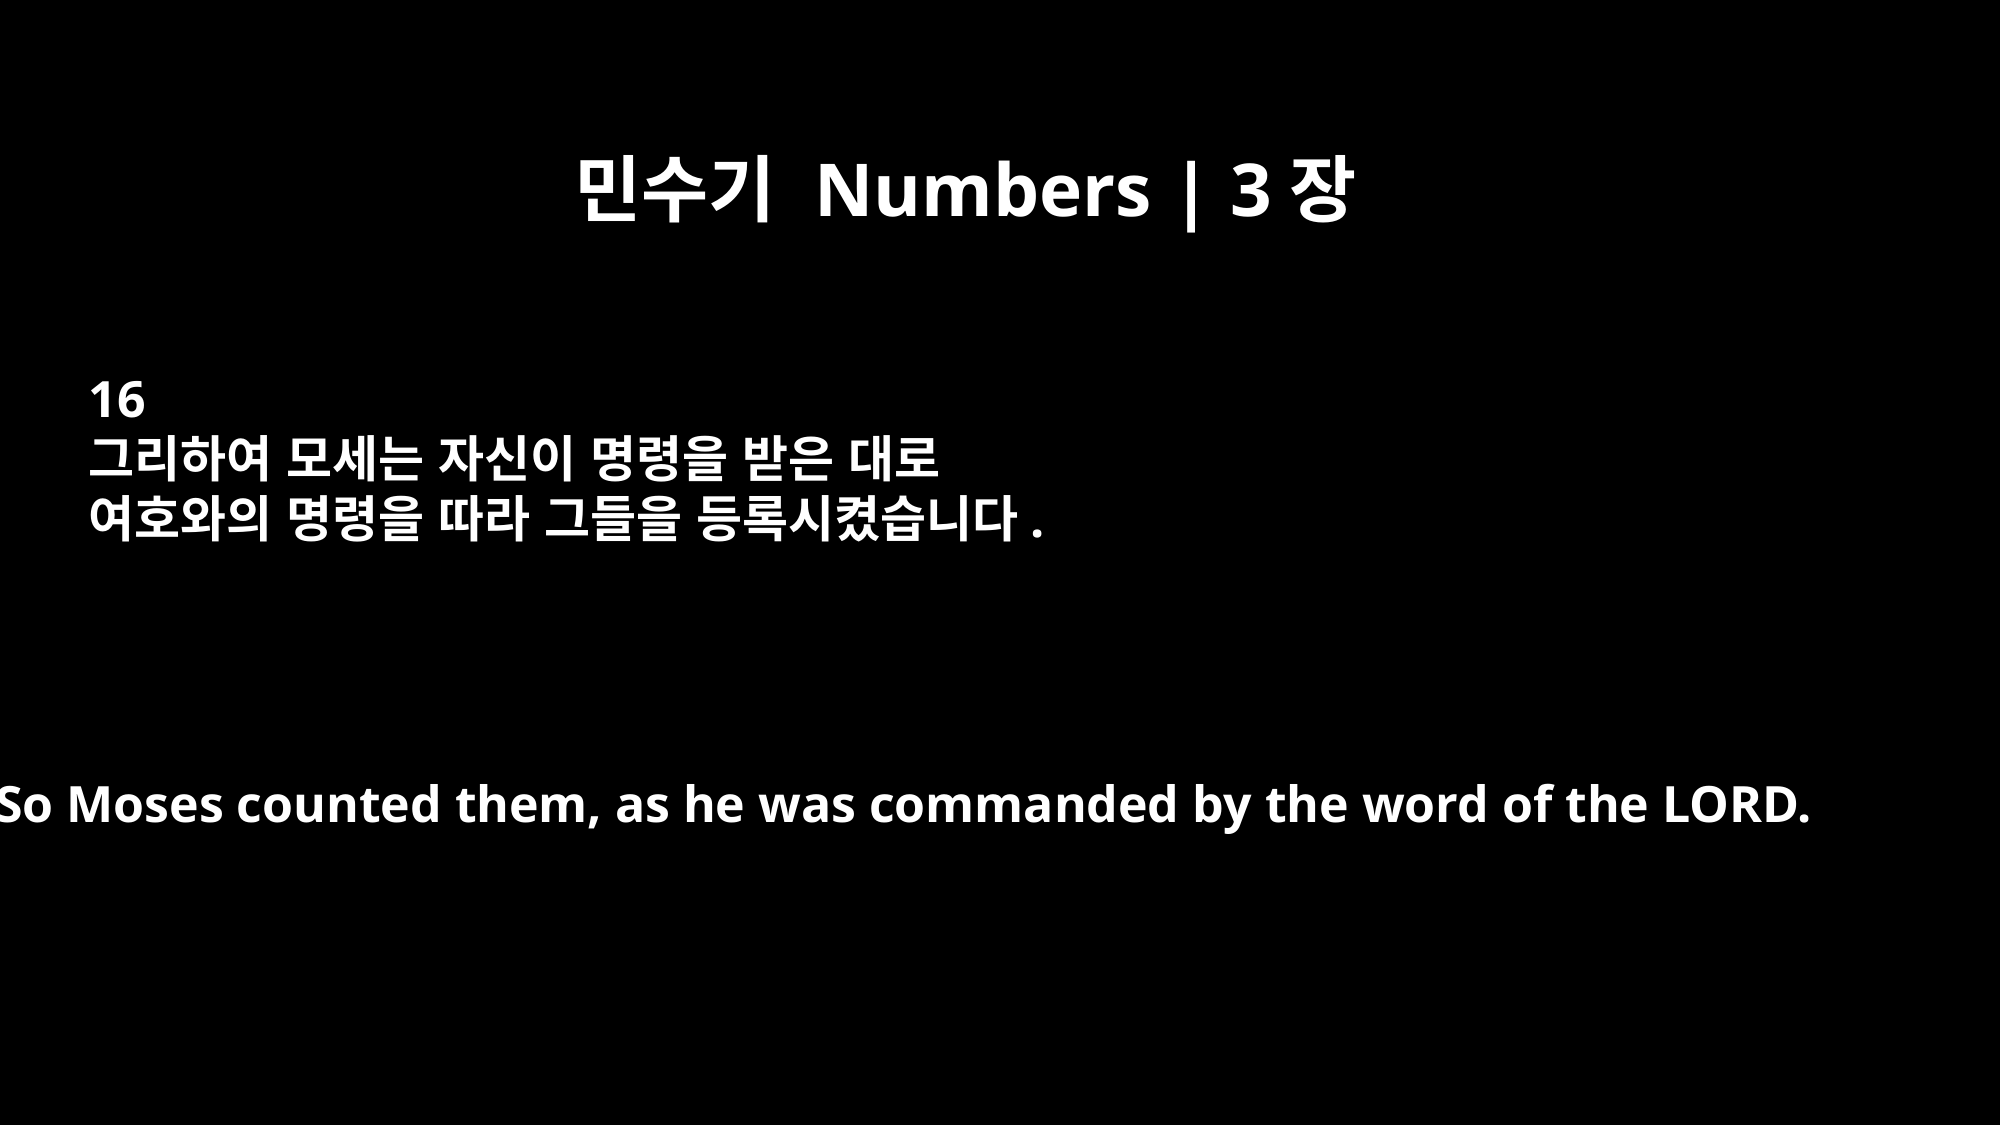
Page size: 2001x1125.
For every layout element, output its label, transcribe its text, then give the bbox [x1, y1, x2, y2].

text_box So Moses counted them, as he was commanded by the word of the LORD. [0, 764, 1827, 840]
text_box 민수기 Numbers | 3장 [559, 136, 1373, 239]
text_box 16 그리하여 모세는 자신이 명령을 받은 대로 여호와의 명령을 따라 그들을 등록시켰습니다. [73, 359, 1060, 555]
